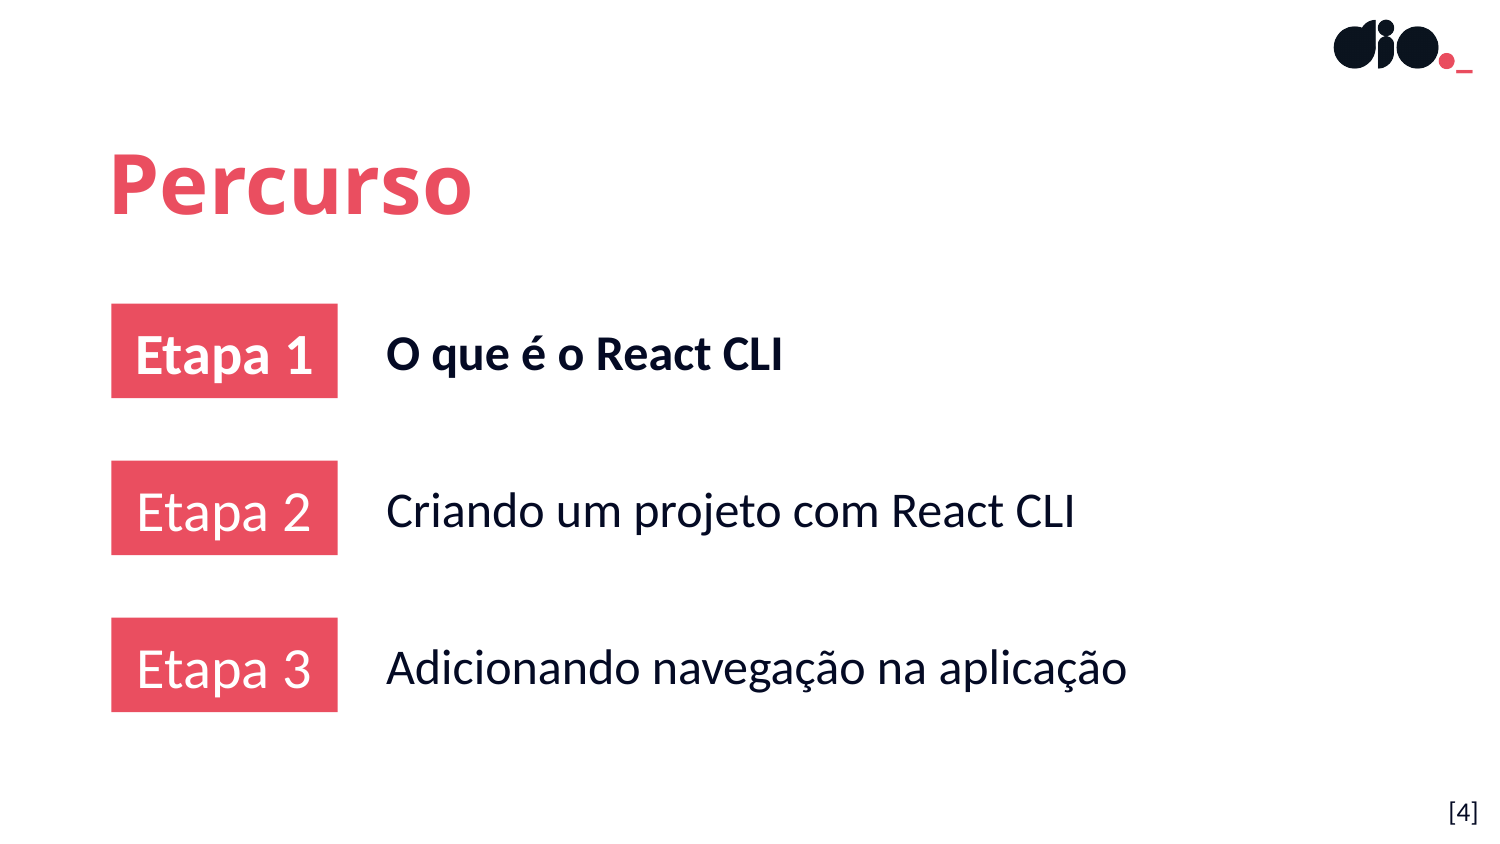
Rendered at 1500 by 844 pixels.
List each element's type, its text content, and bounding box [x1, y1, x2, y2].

text_box O que é o React CLI [371, 313, 1384, 389]
picture [1333, 19, 1473, 74]
text_box Etapa 2 [111, 460, 338, 556]
text_box Adicionando navegação na aplicação [371, 627, 1294, 787]
text_box Etapa 1 [111, 303, 338, 399]
text_box Etapa 3 [111, 617, 338, 713]
text_box Criando um projeto com React CLI [371, 470, 1384, 546]
text_box Percurso [92, 104, 1309, 243]
slide_number [4] [1403, 779, 1494, 844]
